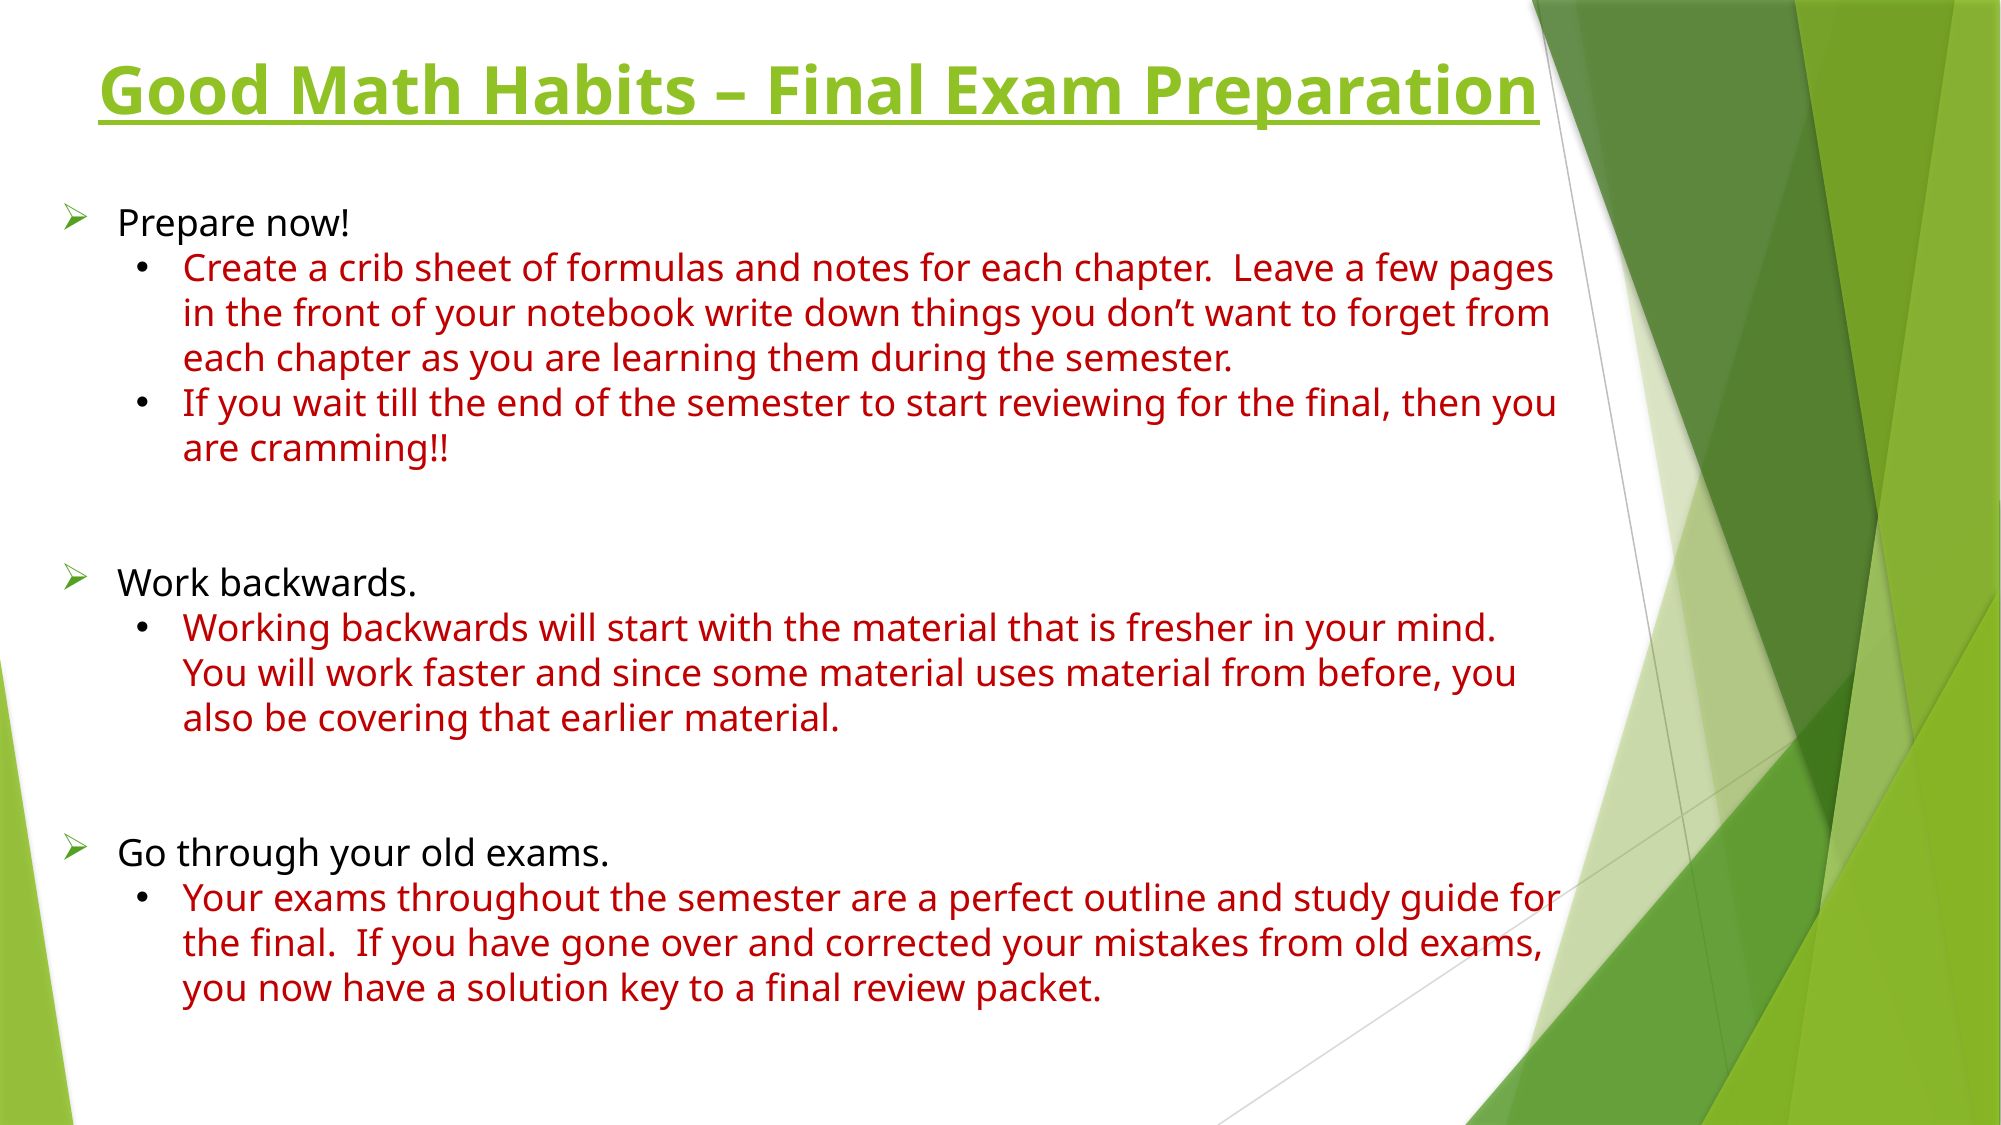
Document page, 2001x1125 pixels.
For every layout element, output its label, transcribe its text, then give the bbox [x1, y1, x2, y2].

text_box Good Math Habits – Final Exam Preparation [68, 40, 1570, 136]
text_box Prepare now! Create a crib sheet of formulas and notes for each chapter. Leave a few pages in the front of your notebook write down things you don’t want to forget from each chapter as you are learning them during the semester. If you wait till the end of the semester to start reviewing for the final, then you are cramming!! Work backwards. Working backwards will start with the material that is fresher in your mind. You will work faster and since some material uses material from before, you also be covering that earlier material. Go through your old exams. Your exams throughout the semester are a perfect outline and study guide for the final. If you have gone over and corrected your mistakes from old exams, you now have a solution key to a final review packet. [46, 191, 1592, 1107]
